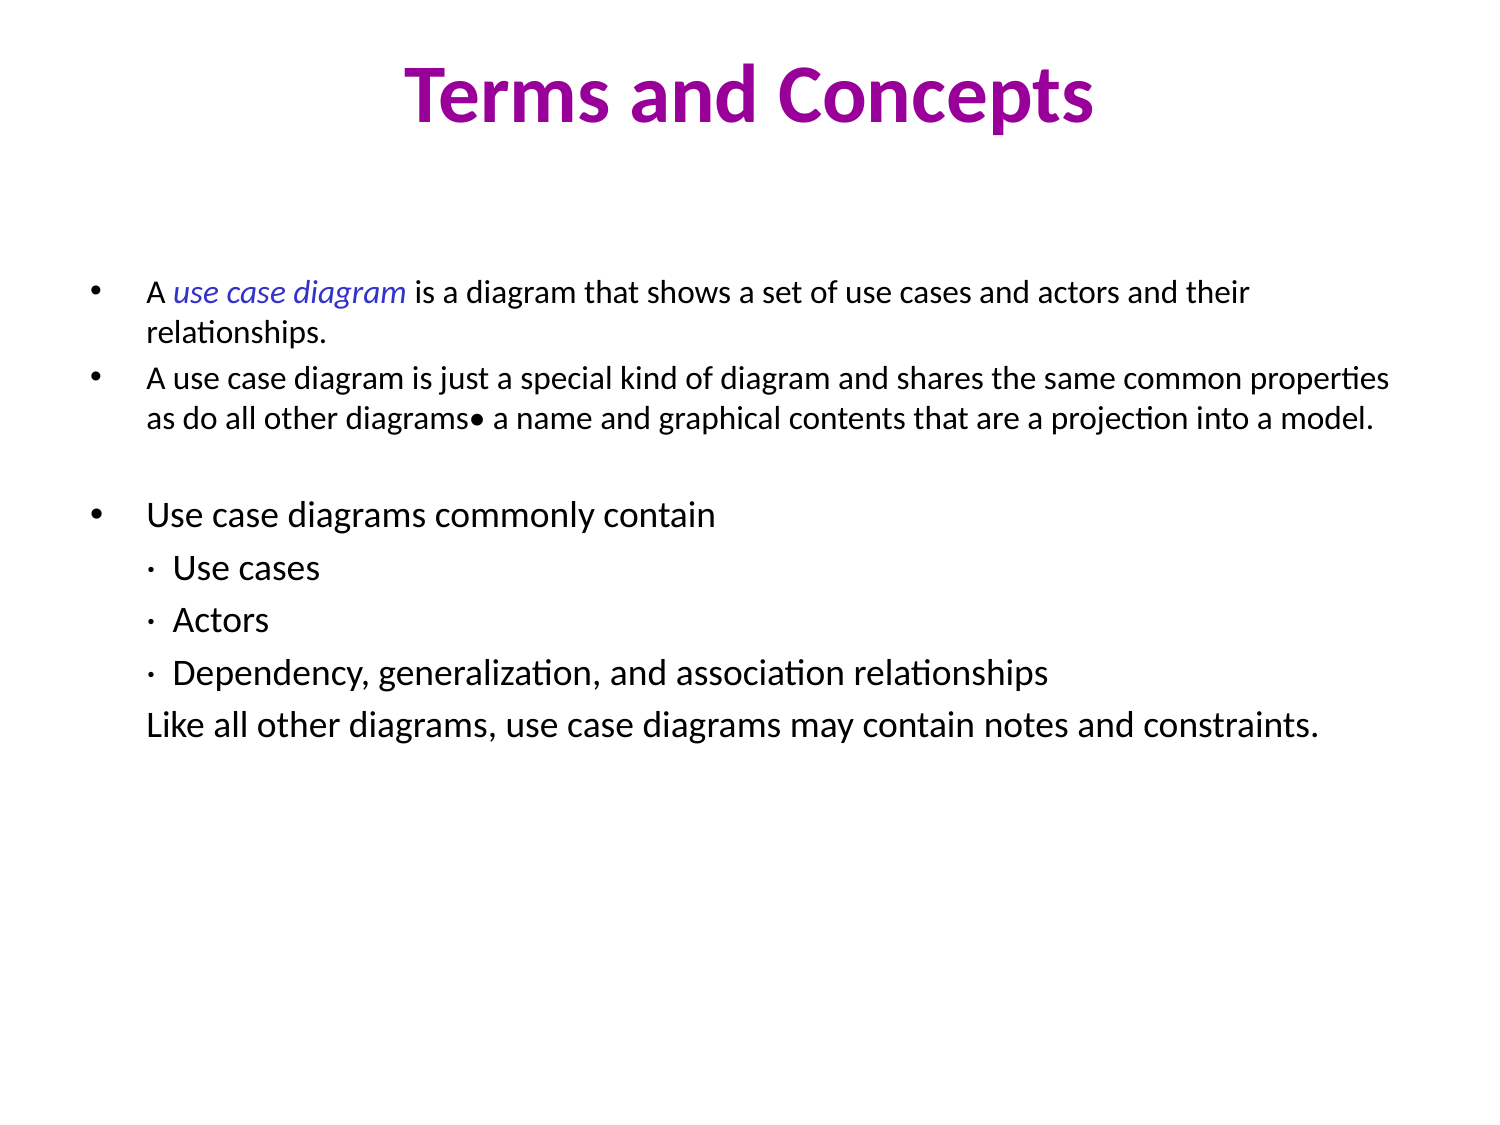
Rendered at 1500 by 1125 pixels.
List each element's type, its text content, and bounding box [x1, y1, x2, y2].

title Terms and Concepts [75, 45, 1425, 233]
list A use case diagram is a diagram that shows a set of use cases and actors and their relationships. A use case diagram is just a special kind of diagram and shares the same common properties as do all other diagrams• a name and graphical contents that are a projection into a model. Use case diagrams commonly contain · Use cases · Actors · Dependency, generalization, and association relationships Like all other diagrams, use case diagrams may contain notes and constraints. [75, 262, 1425, 1005]
